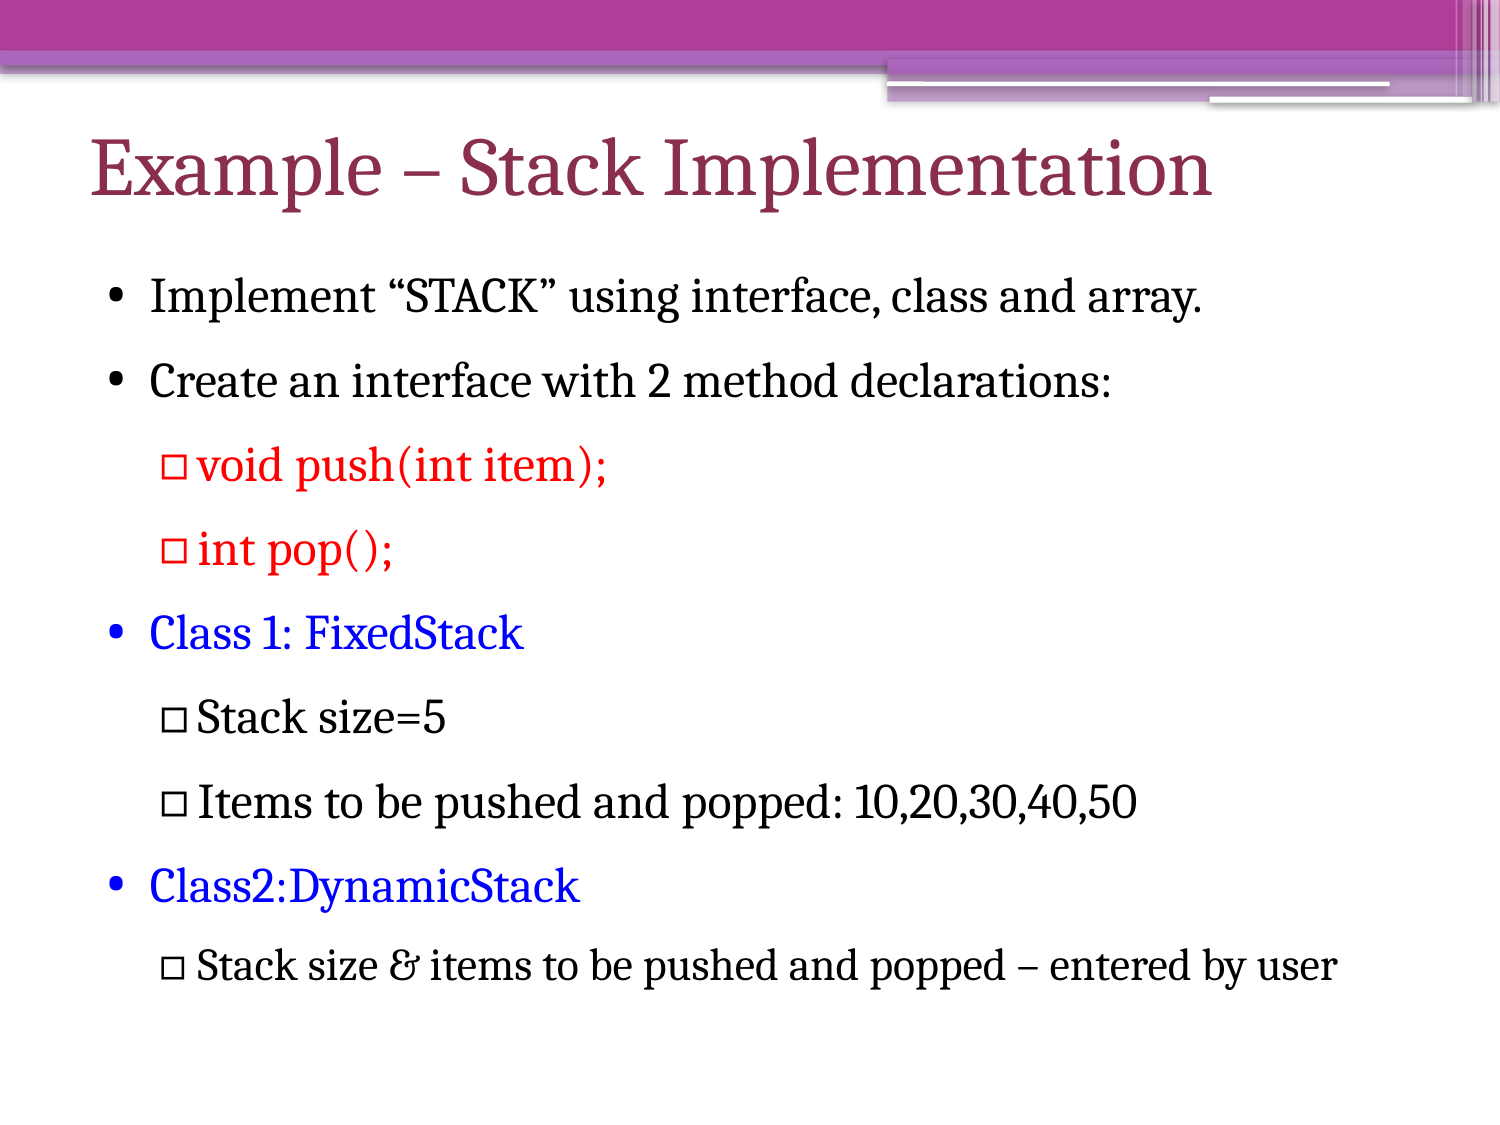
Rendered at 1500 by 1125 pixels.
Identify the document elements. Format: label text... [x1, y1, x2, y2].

list Implement “STACK” using interface, class and array. Create an interface with 2 method declarations: void push(int item); int pop(); Class 1: FixedStack Stack size=5 Items to be pushed and popped: 10,20,30,40,50 Class2:DynamicStack Stack size & items to be pushed and popped – entered by user [75, 237, 1425, 1000]
title Example – Stack Implementation [75, 99, 1425, 225]
